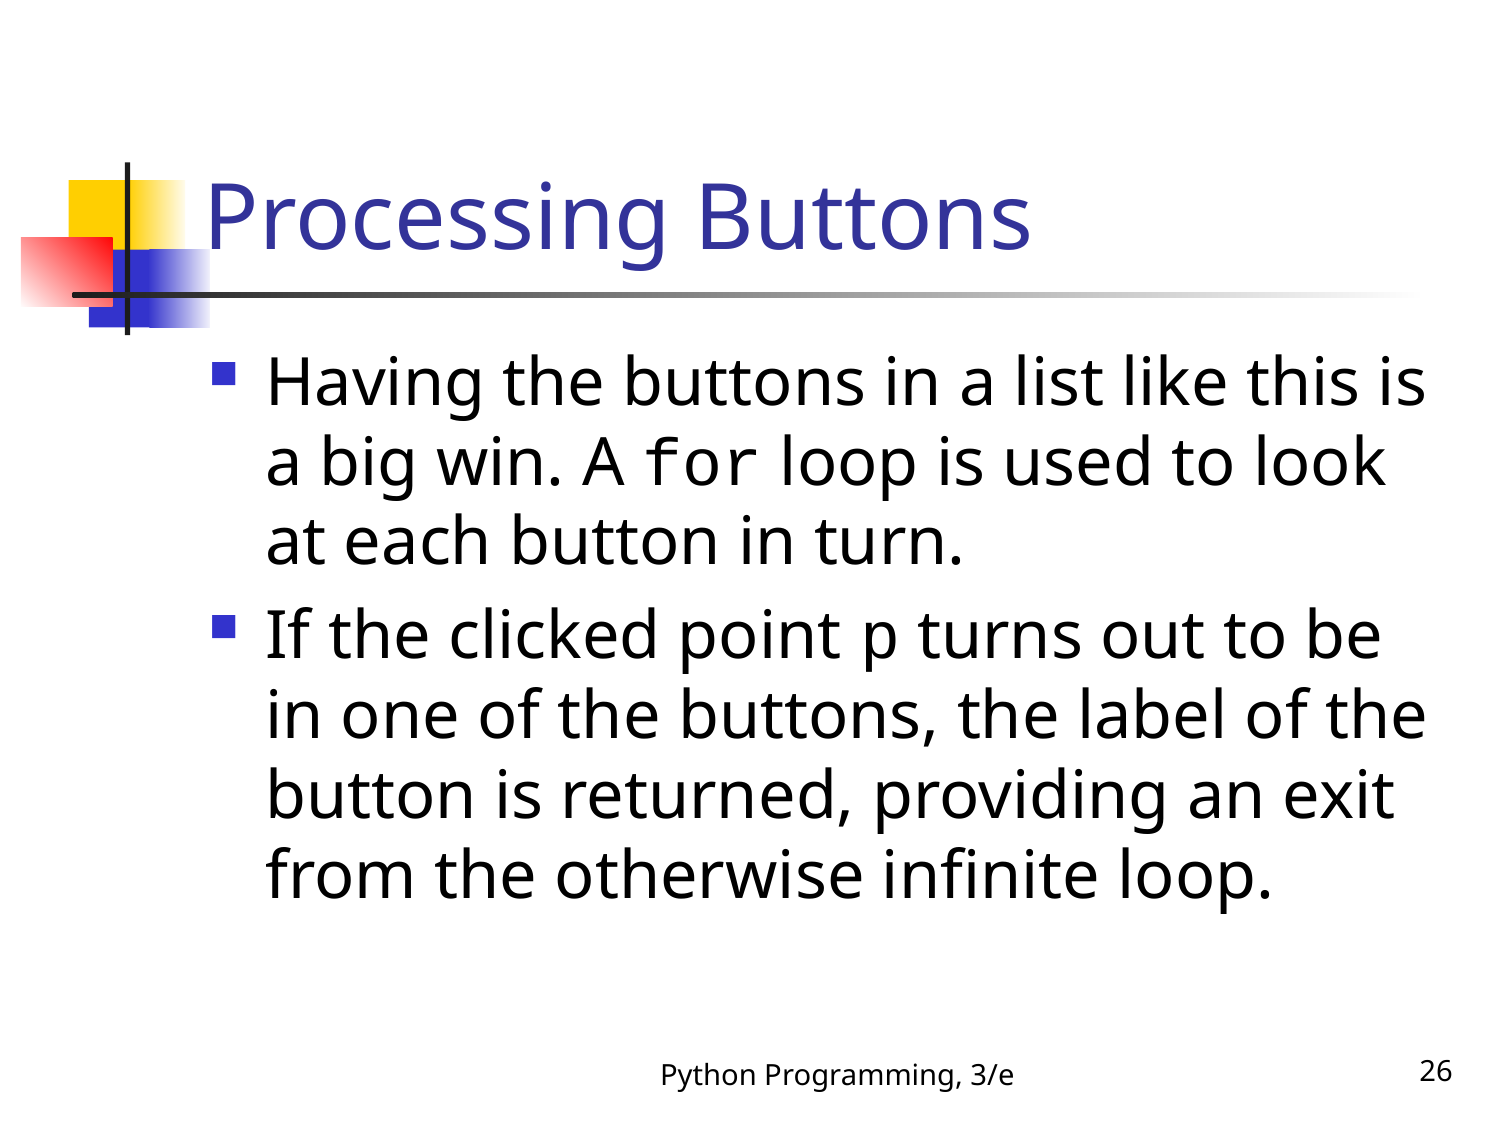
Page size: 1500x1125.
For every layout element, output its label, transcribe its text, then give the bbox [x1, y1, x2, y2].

list Having the buttons in a list like this is a big win. A for loop is used to look at each button in turn. If the clicked point p turns out to be in one of the buttons, the label of the button is returned, providing an exit from the otherwise infinite loop. [193, 331, 1469, 1006]
footer Python Programming, 3/e [599, 1023, 1076, 1100]
slide_number 26 [1154, 1023, 1468, 1100]
title Processing Buttons [188, 35, 1468, 275]
